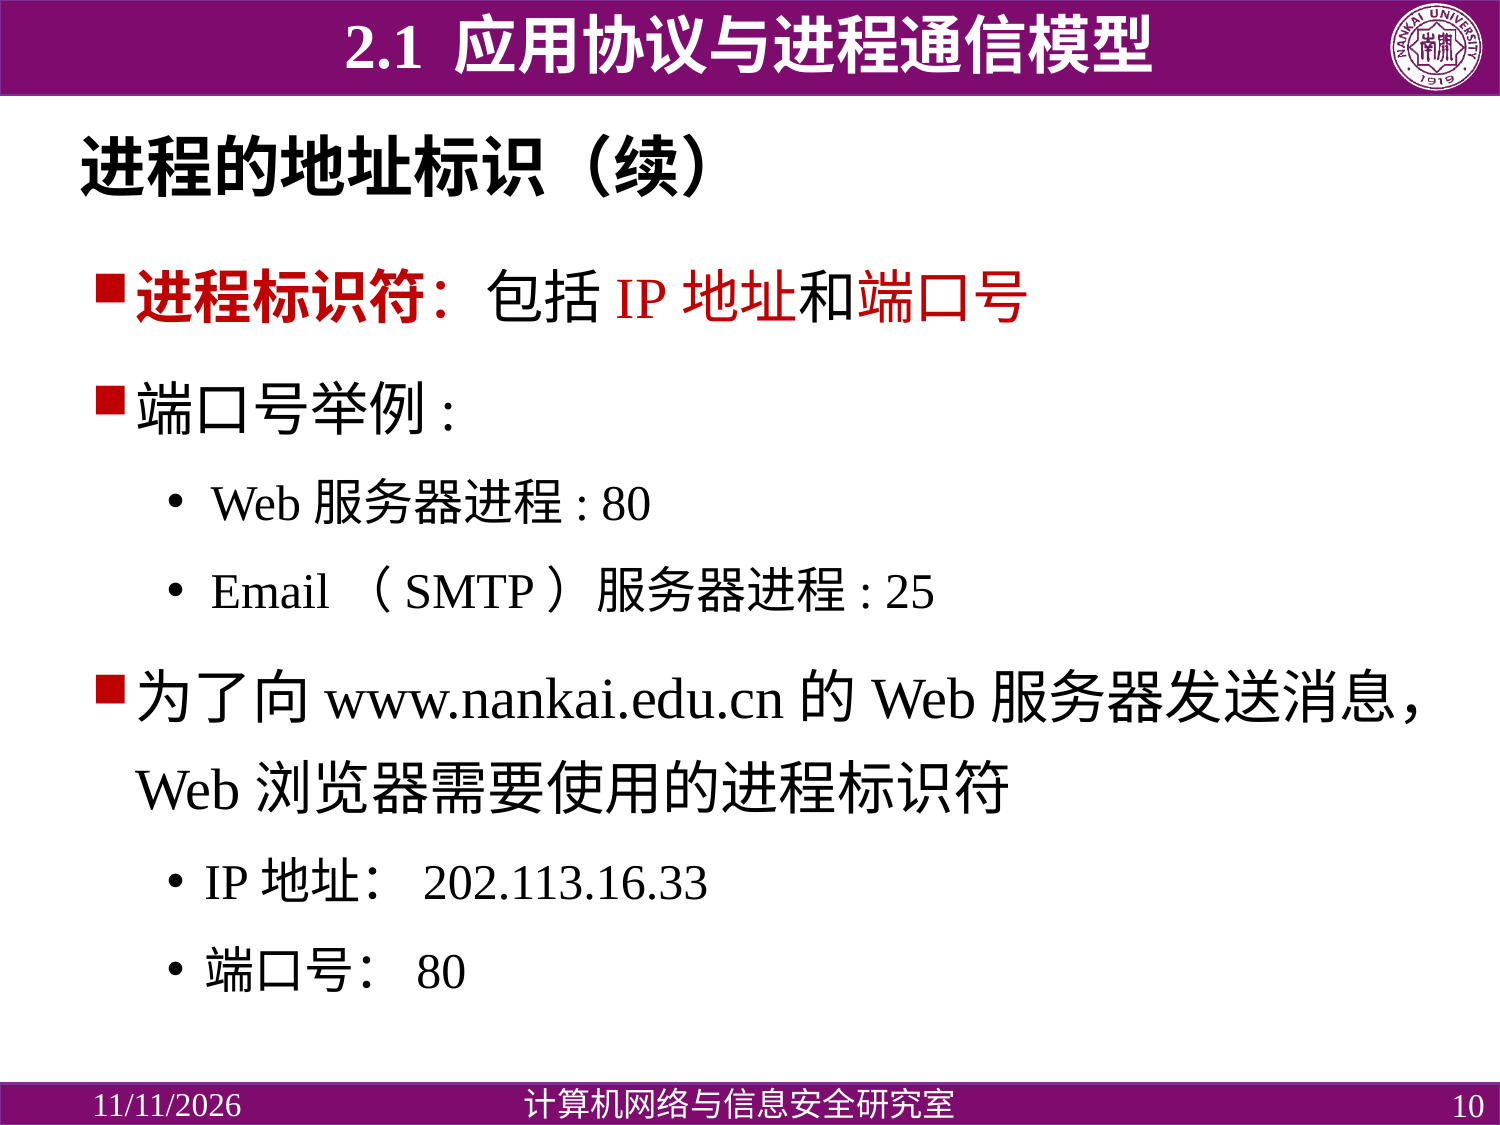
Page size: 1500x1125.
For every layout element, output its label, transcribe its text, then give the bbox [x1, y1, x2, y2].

list 进程标识符：包括IP地址和端口号 端口号举例: Web服务器进程: 80 Email（SMTP）服务器进程: 25 为了向www.nankai.edu.cn的Web服务器发送消息，Web浏览器需要使用的进程标识符 IP地址：202.113.16.33 端口号：80 [76, 231, 1451, 1061]
picture [1391, 4, 1482, 90]
title 进程的地址标识（续） [64, 109, 1447, 230]
text_box 2.1 应用协议与进程通信模型 [108, 5, 1391, 90]
